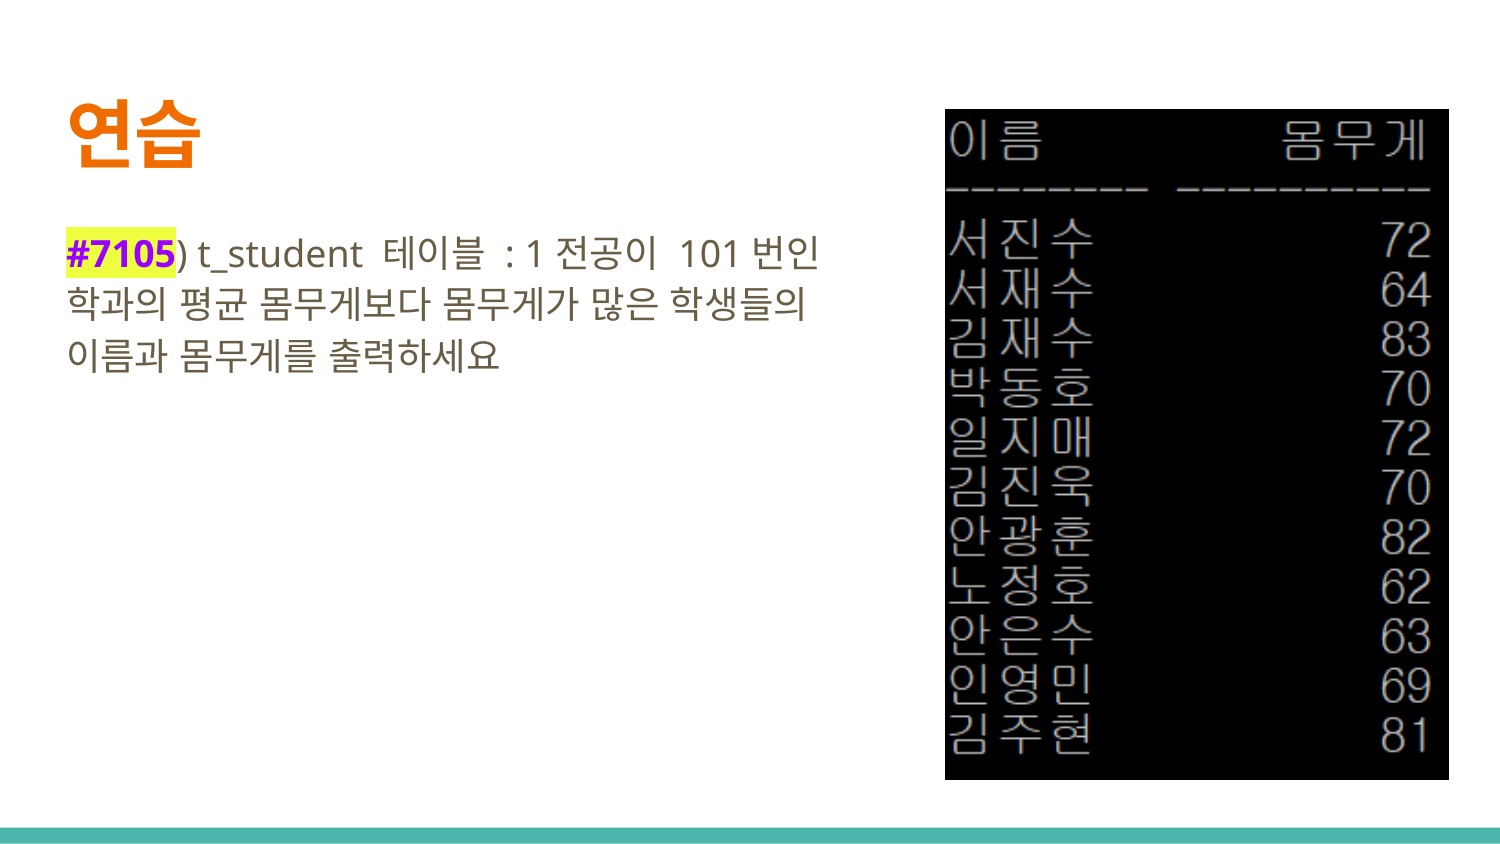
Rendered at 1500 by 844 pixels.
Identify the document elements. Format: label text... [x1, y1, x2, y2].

picture [945, 109, 1450, 780]
title 연습 [51, 72, 1449, 189]
list #7105) t_student 테이블 : 1전공이 101번인 학과의 평균 몸무게보다 몸무게가 많은 학생들의 이름과 몸무게를 출력하세요 [51, 207, 904, 438]
